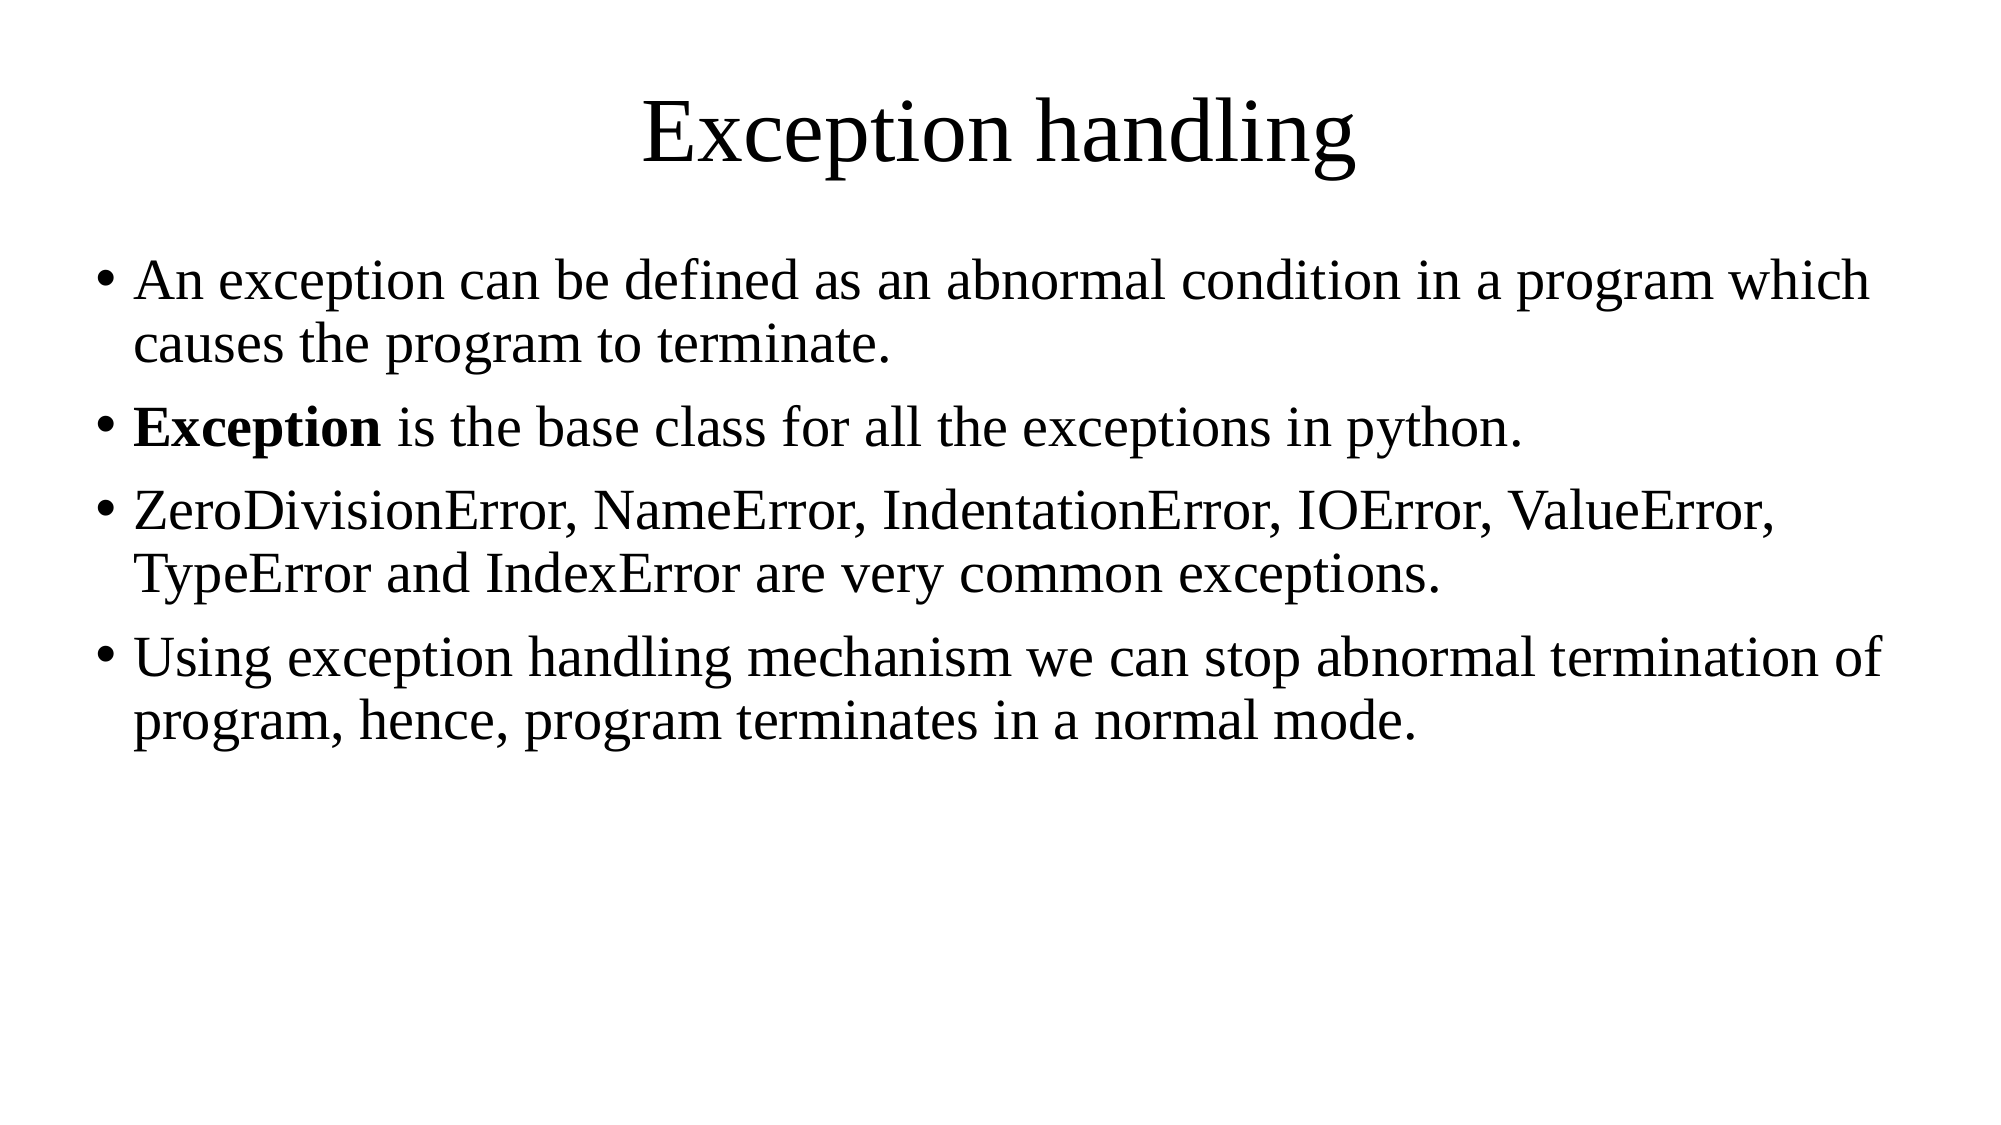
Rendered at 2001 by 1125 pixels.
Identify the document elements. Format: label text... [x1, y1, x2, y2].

title Exception handling [137, 59, 1863, 204]
list An exception can be defined as an abnormal condition in a program which causes the program to terminate. Exception is the base class for all the exceptions in python. ZeroDivisionError, NameError, IndentationError, IOError, ValueError, TypeError and IndexError are very common exceptions. Using exception handling mechanism we can stop abnormal termination of program, hence, program terminates in a normal mode. [80, 241, 1928, 1086]
